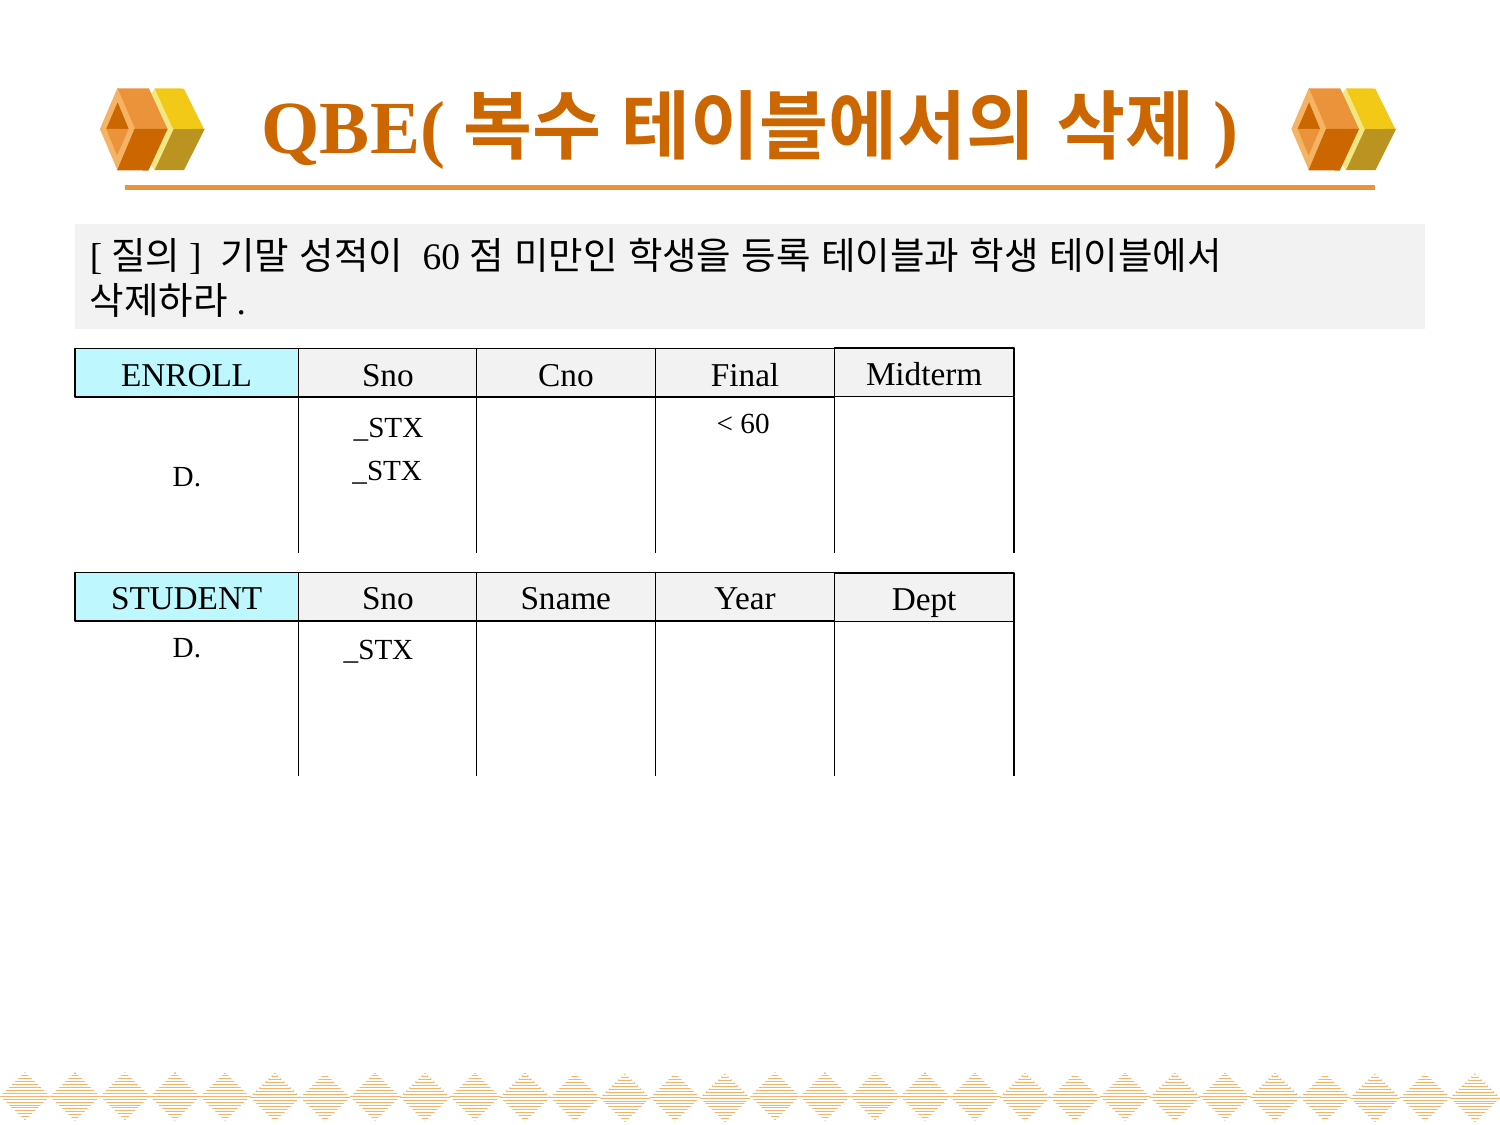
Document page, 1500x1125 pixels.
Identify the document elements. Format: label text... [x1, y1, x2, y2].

title QBE(복수 테이블에서의 삭제) [75, 59, 1425, 188]
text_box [74, 572, 1015, 777]
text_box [74, 347, 1015, 554]
text_box [질의] 기말 성적이 60점 미만인 학생을 등록 테이블과 학생 테이블에서 삭제하라. [74, 224, 1425, 329]
